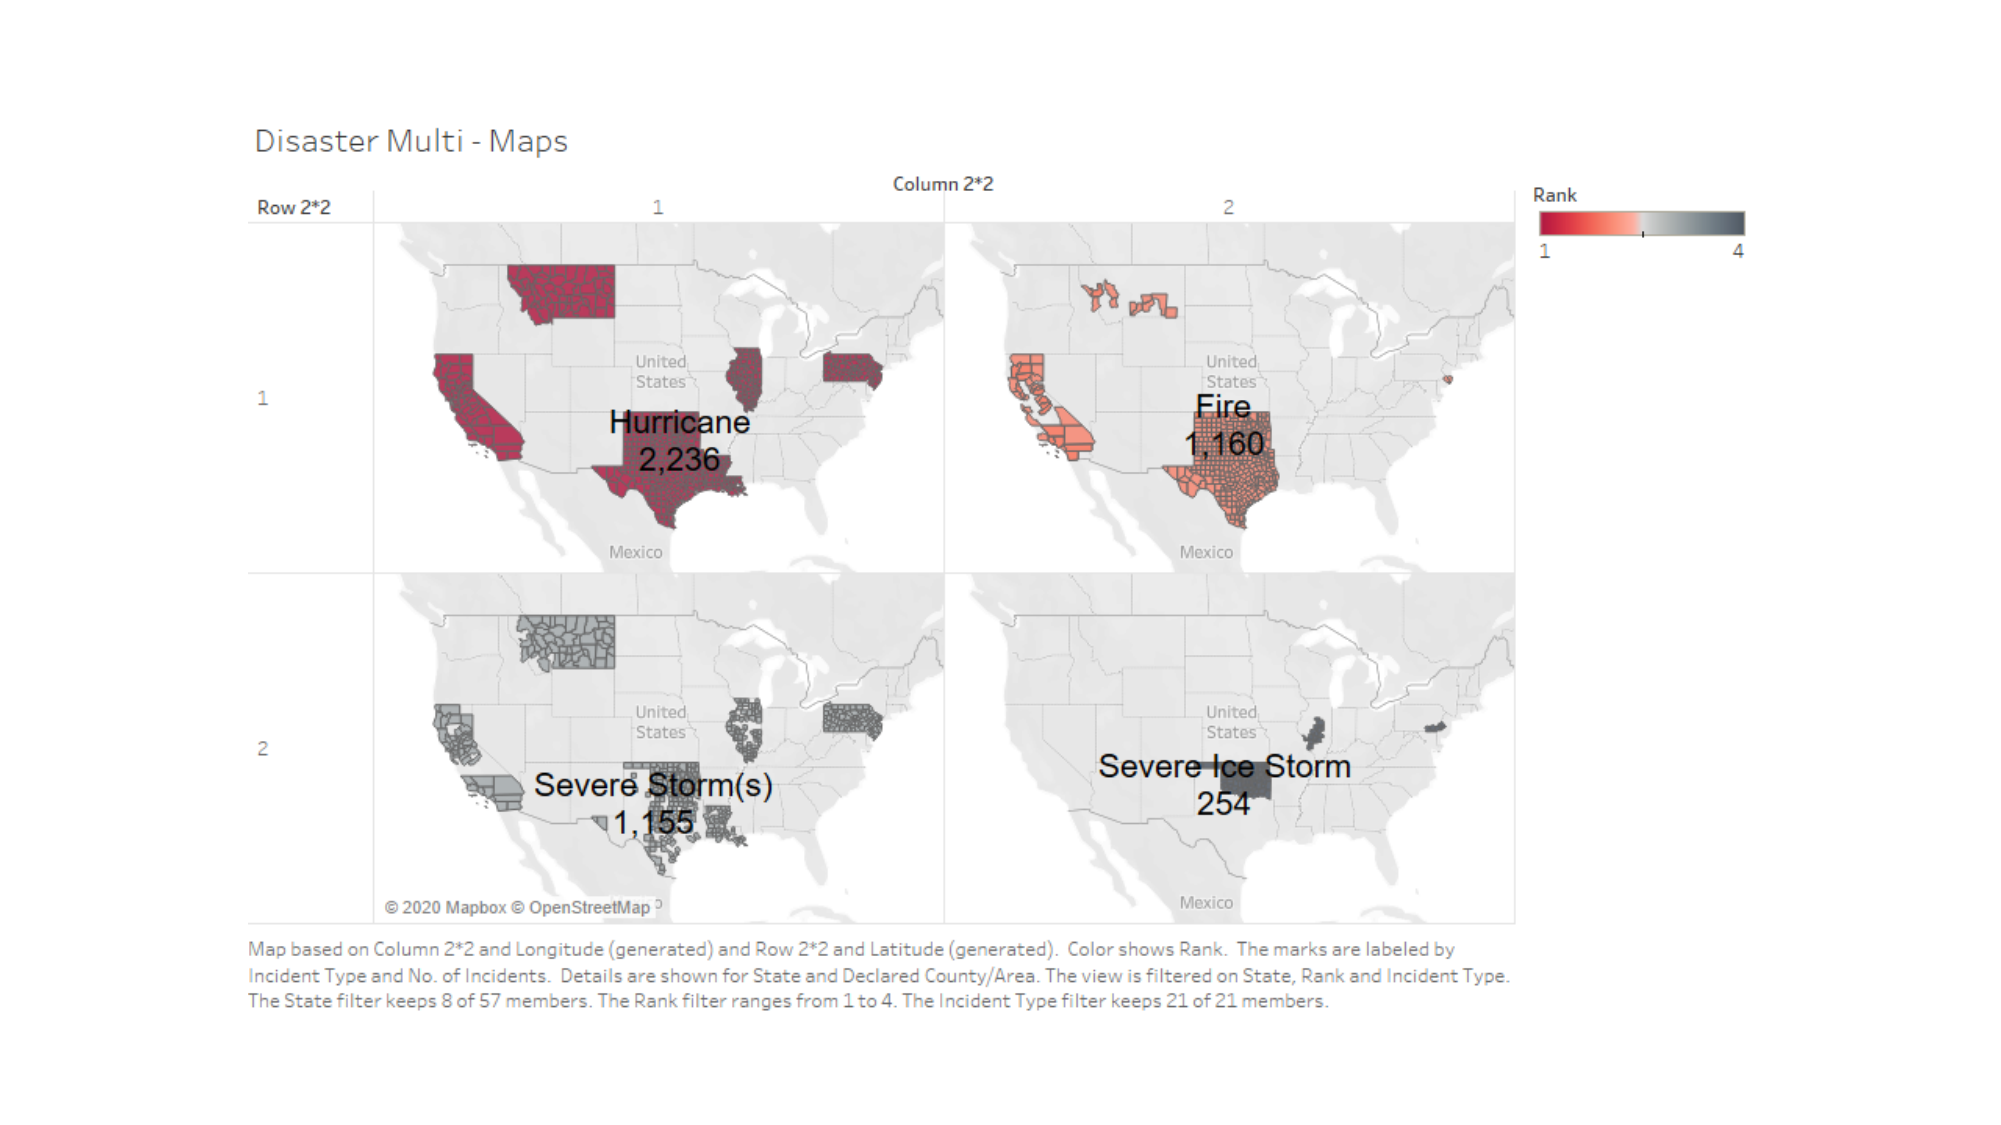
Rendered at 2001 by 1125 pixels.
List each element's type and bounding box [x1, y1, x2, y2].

picture [248, 108, 1752, 1017]
